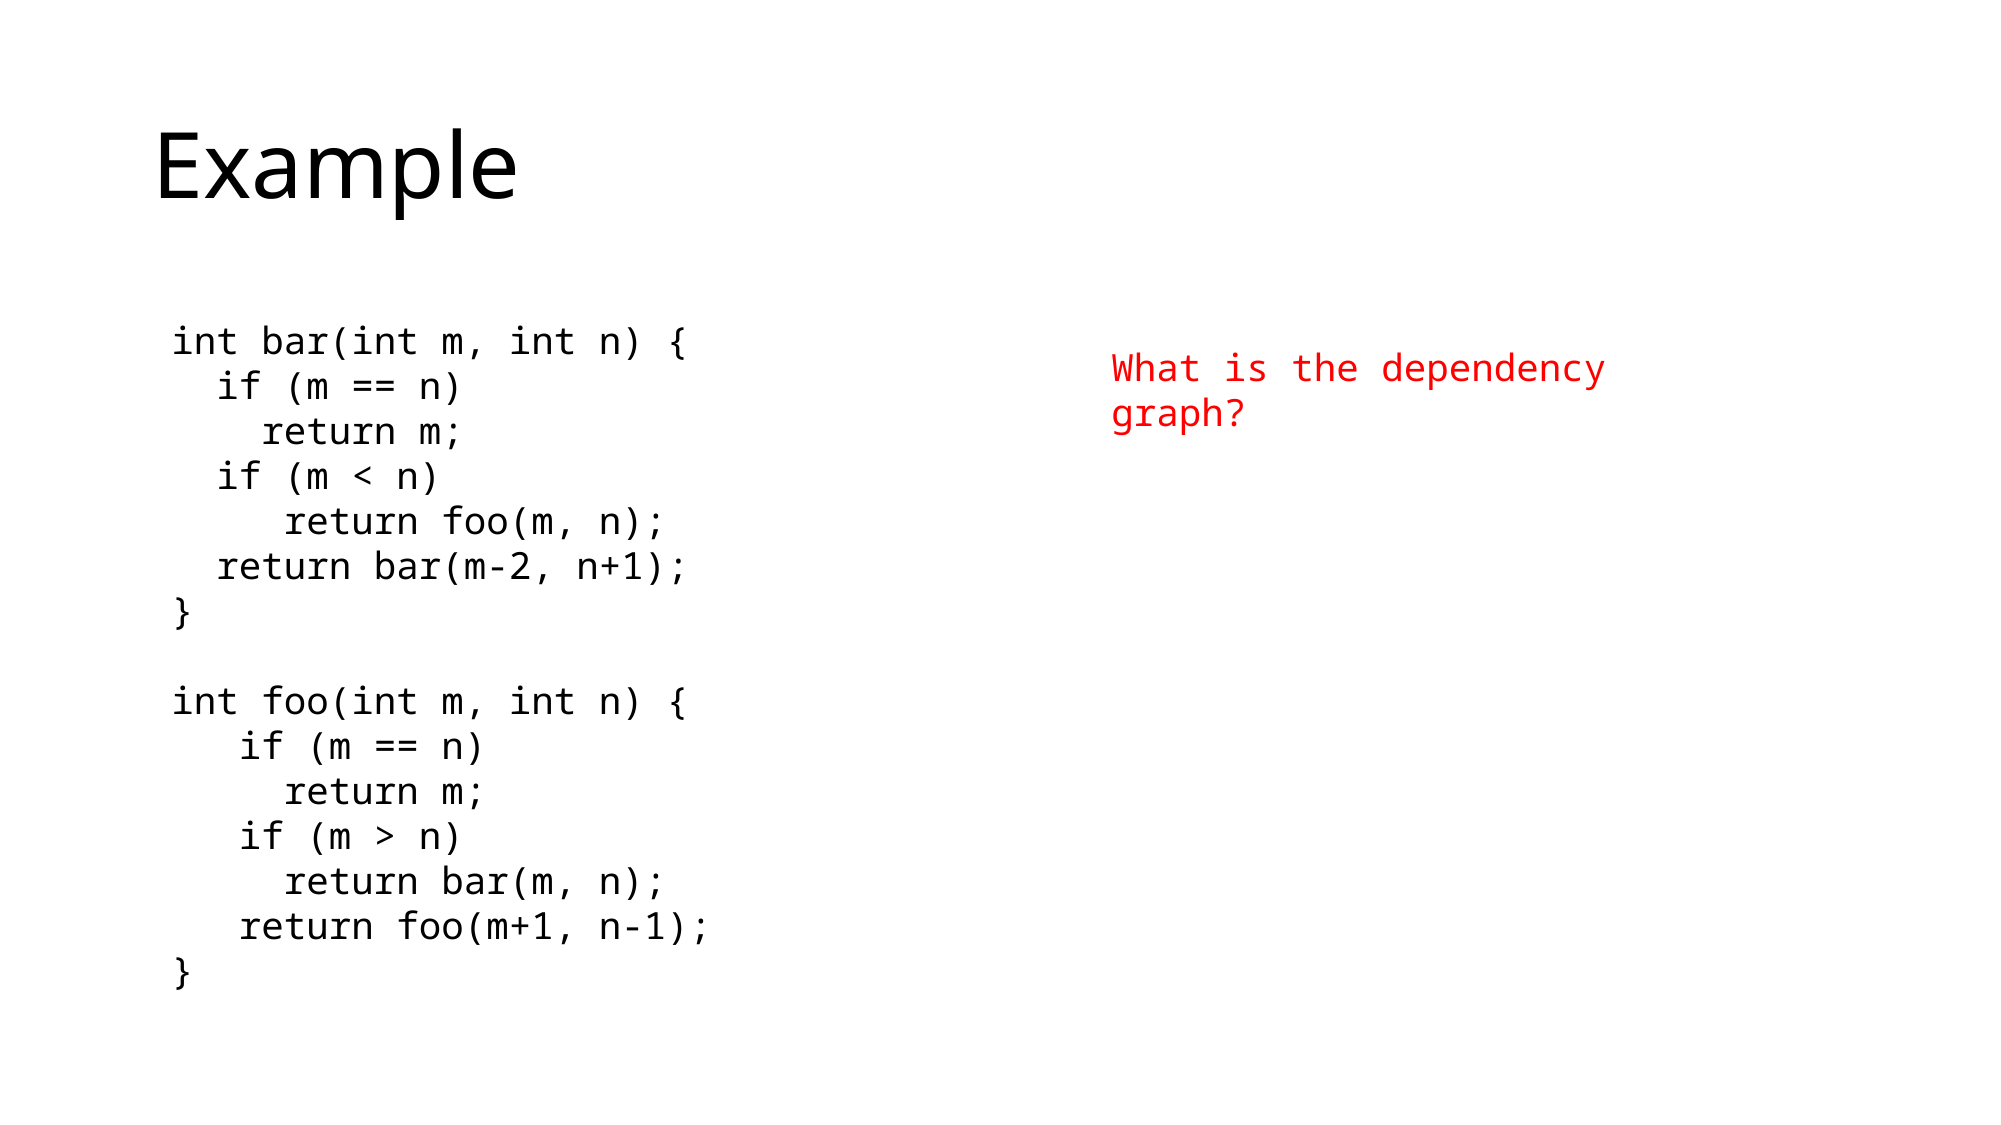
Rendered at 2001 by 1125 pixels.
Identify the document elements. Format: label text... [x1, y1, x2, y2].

title Example [137, 59, 1863, 278]
text_box int bar(int m, int n) { if (m == n) return m; if (m < n) return foo(m, n); return bar(m-2, n+1); } int foo(int m, int n) { if (m == n) return m; if (m > n) return bar(m, n); return foo(m+1, n-1); } [156, 309, 854, 1000]
text_box What is the dependency graph? [1096, 337, 1768, 442]
